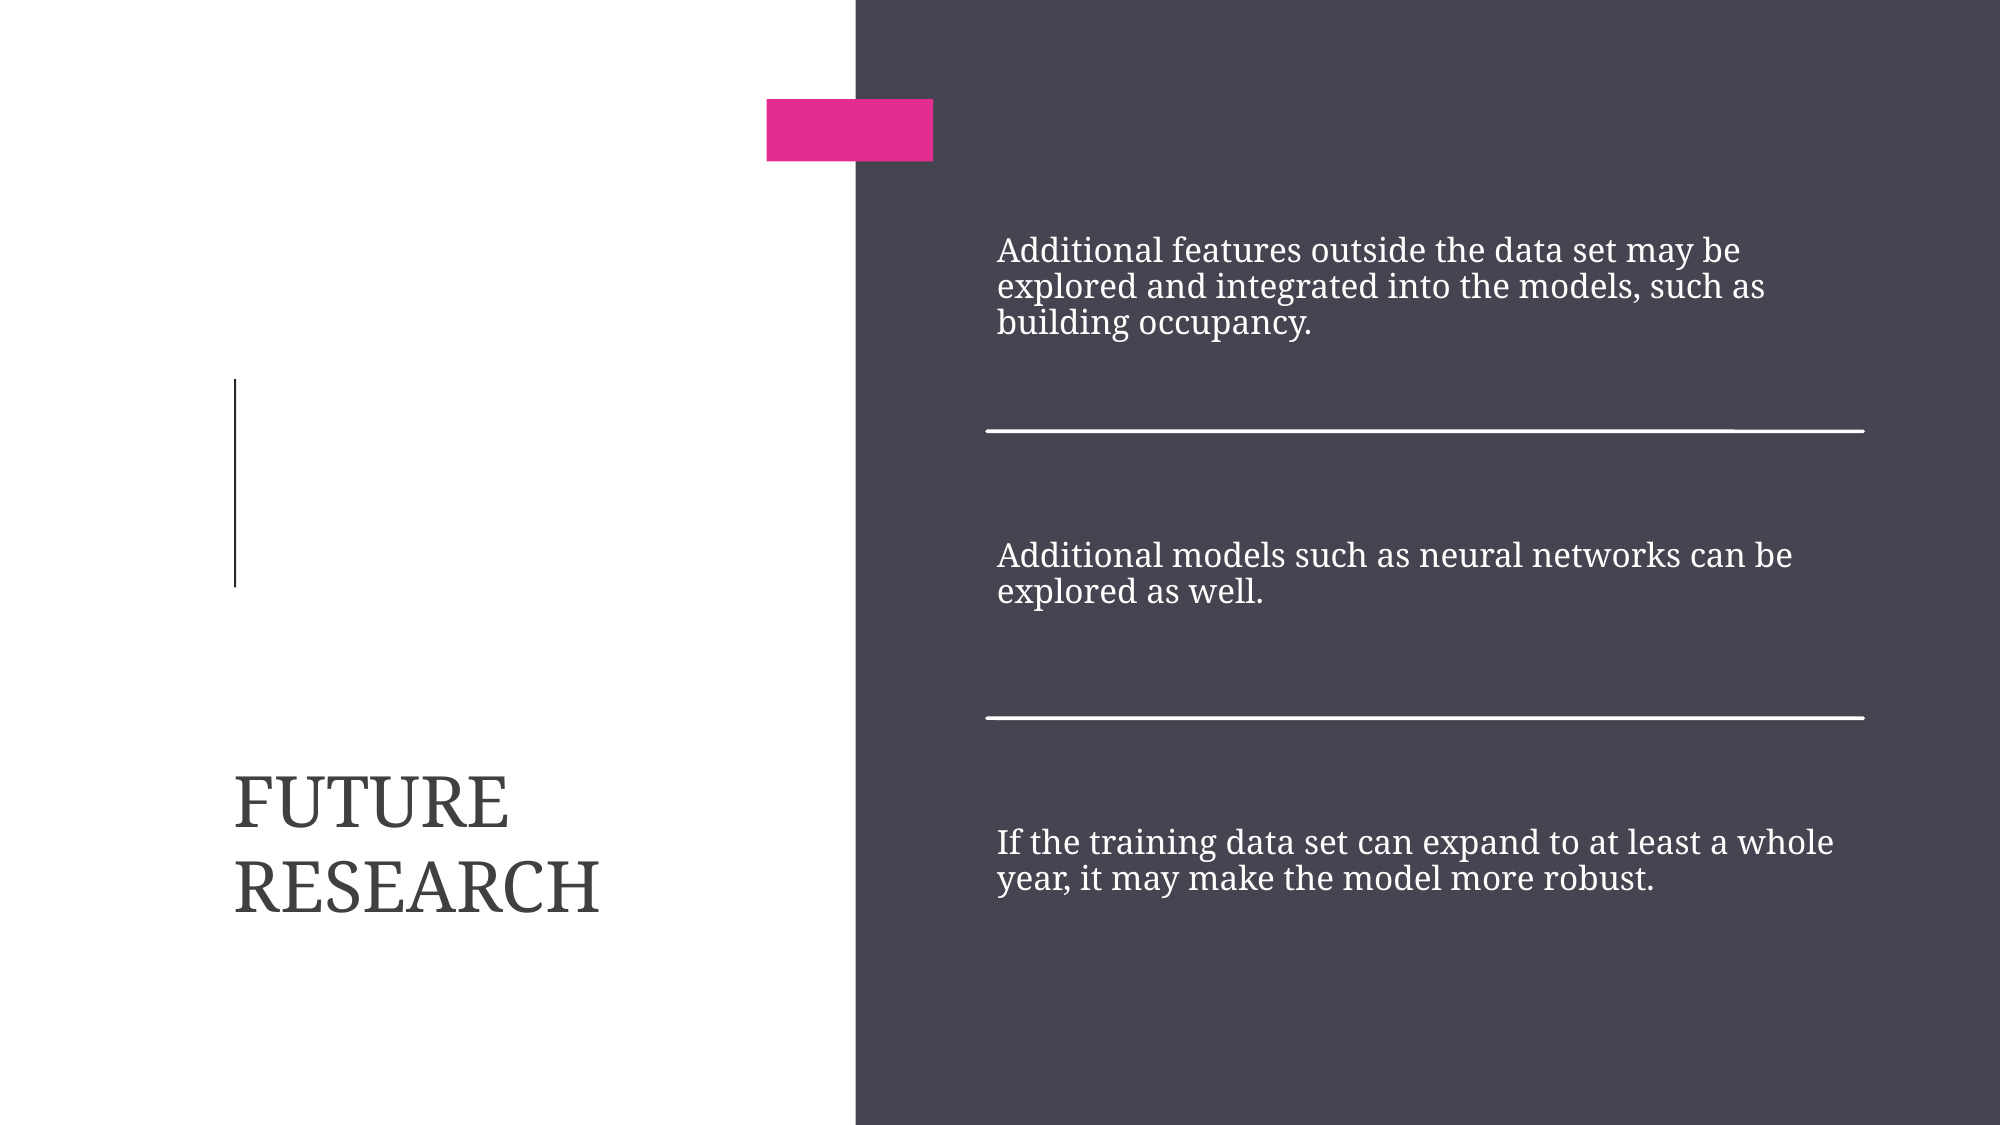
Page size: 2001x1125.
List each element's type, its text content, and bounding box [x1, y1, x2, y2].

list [986, 143, 1864, 1006]
title FUTURE research [234, 662, 835, 927]
